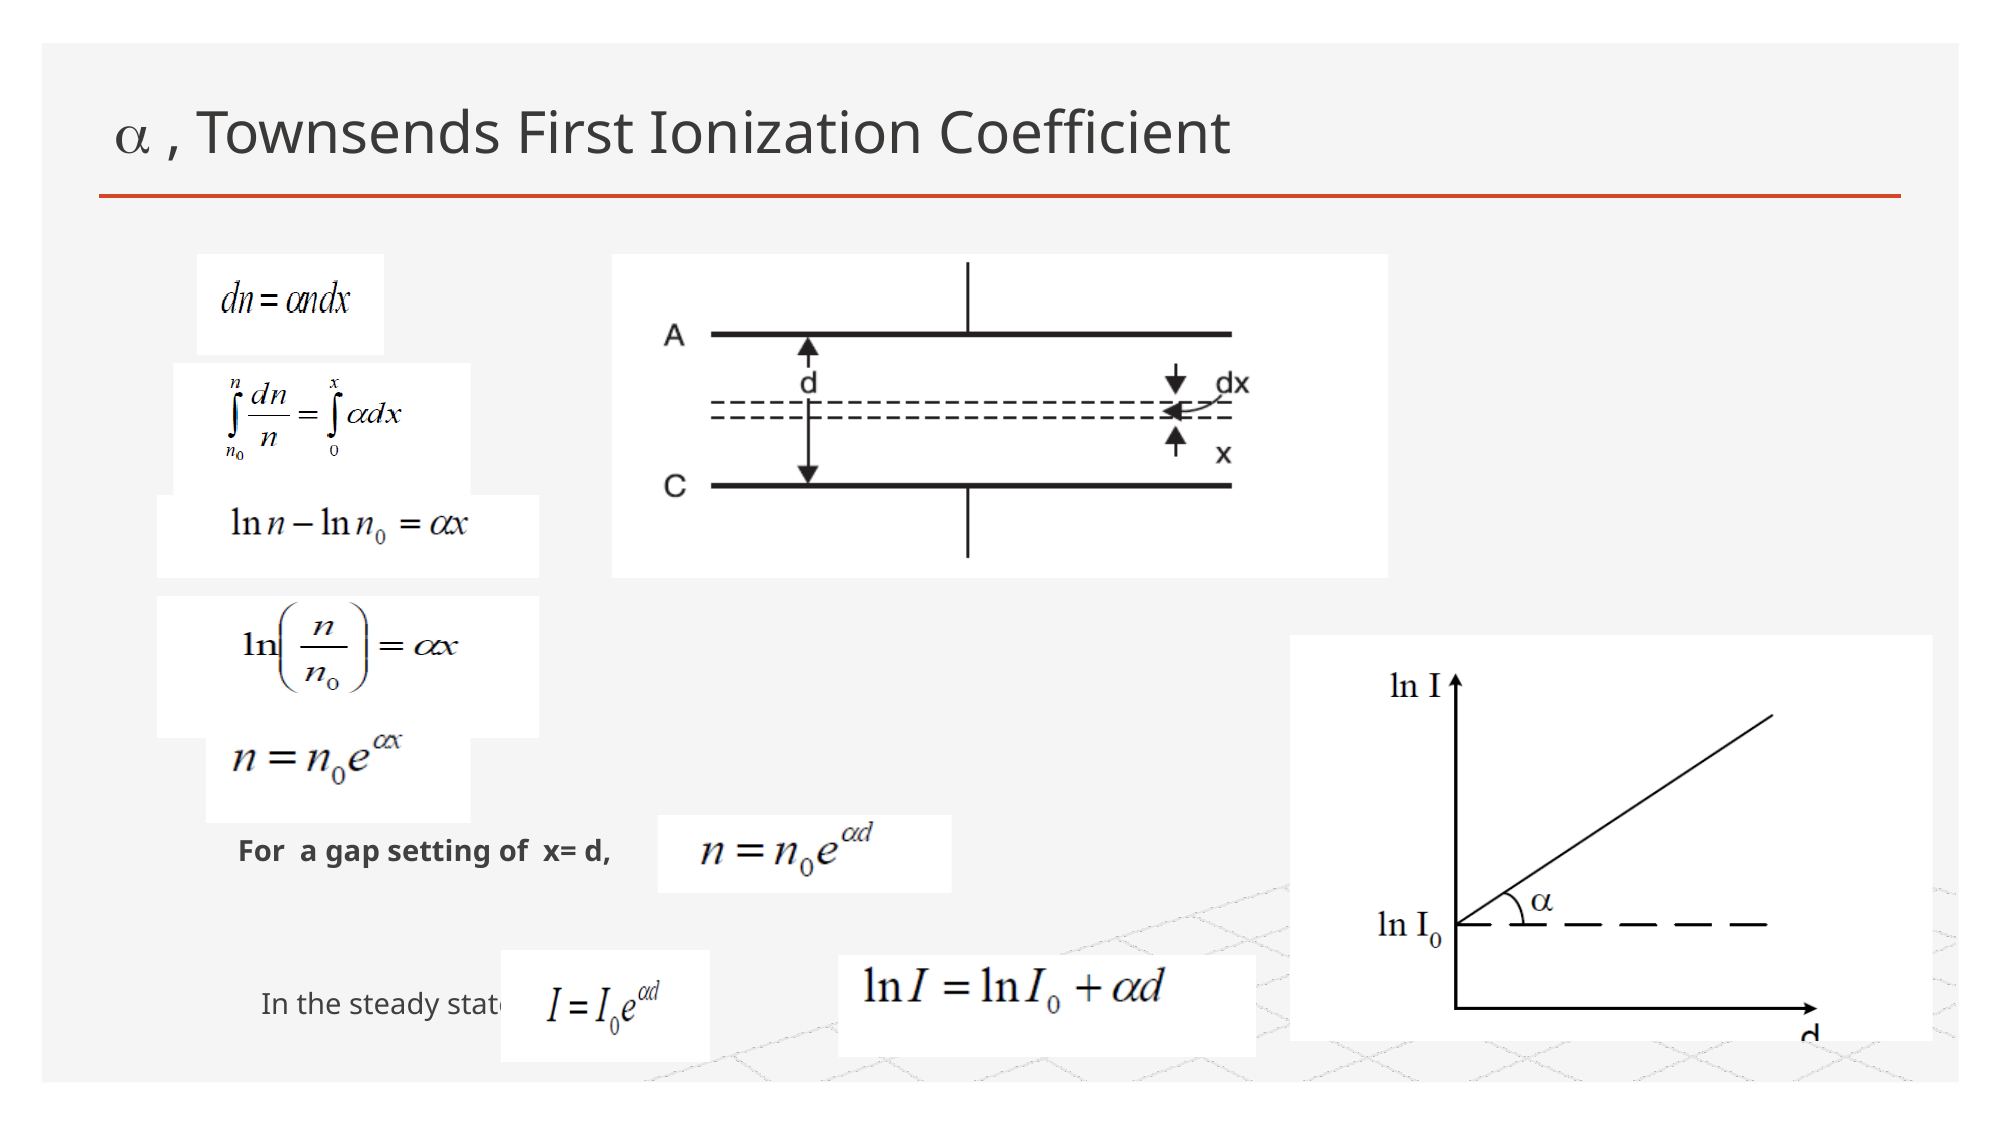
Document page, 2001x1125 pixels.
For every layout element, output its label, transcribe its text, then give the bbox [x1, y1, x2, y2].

picture [156, 363, 540, 578]
text_box In the steady state [246, 975, 1048, 1125]
title  , Townsends First Ionization Coefficient [99, 73, 1901, 197]
picture [611, 254, 1389, 578]
text_box For a gap setting of x= d, [222, 822, 606, 901]
picture [500, 635, 1956, 1081]
picture [156, 596, 540, 823]
picture [196, 254, 384, 356]
